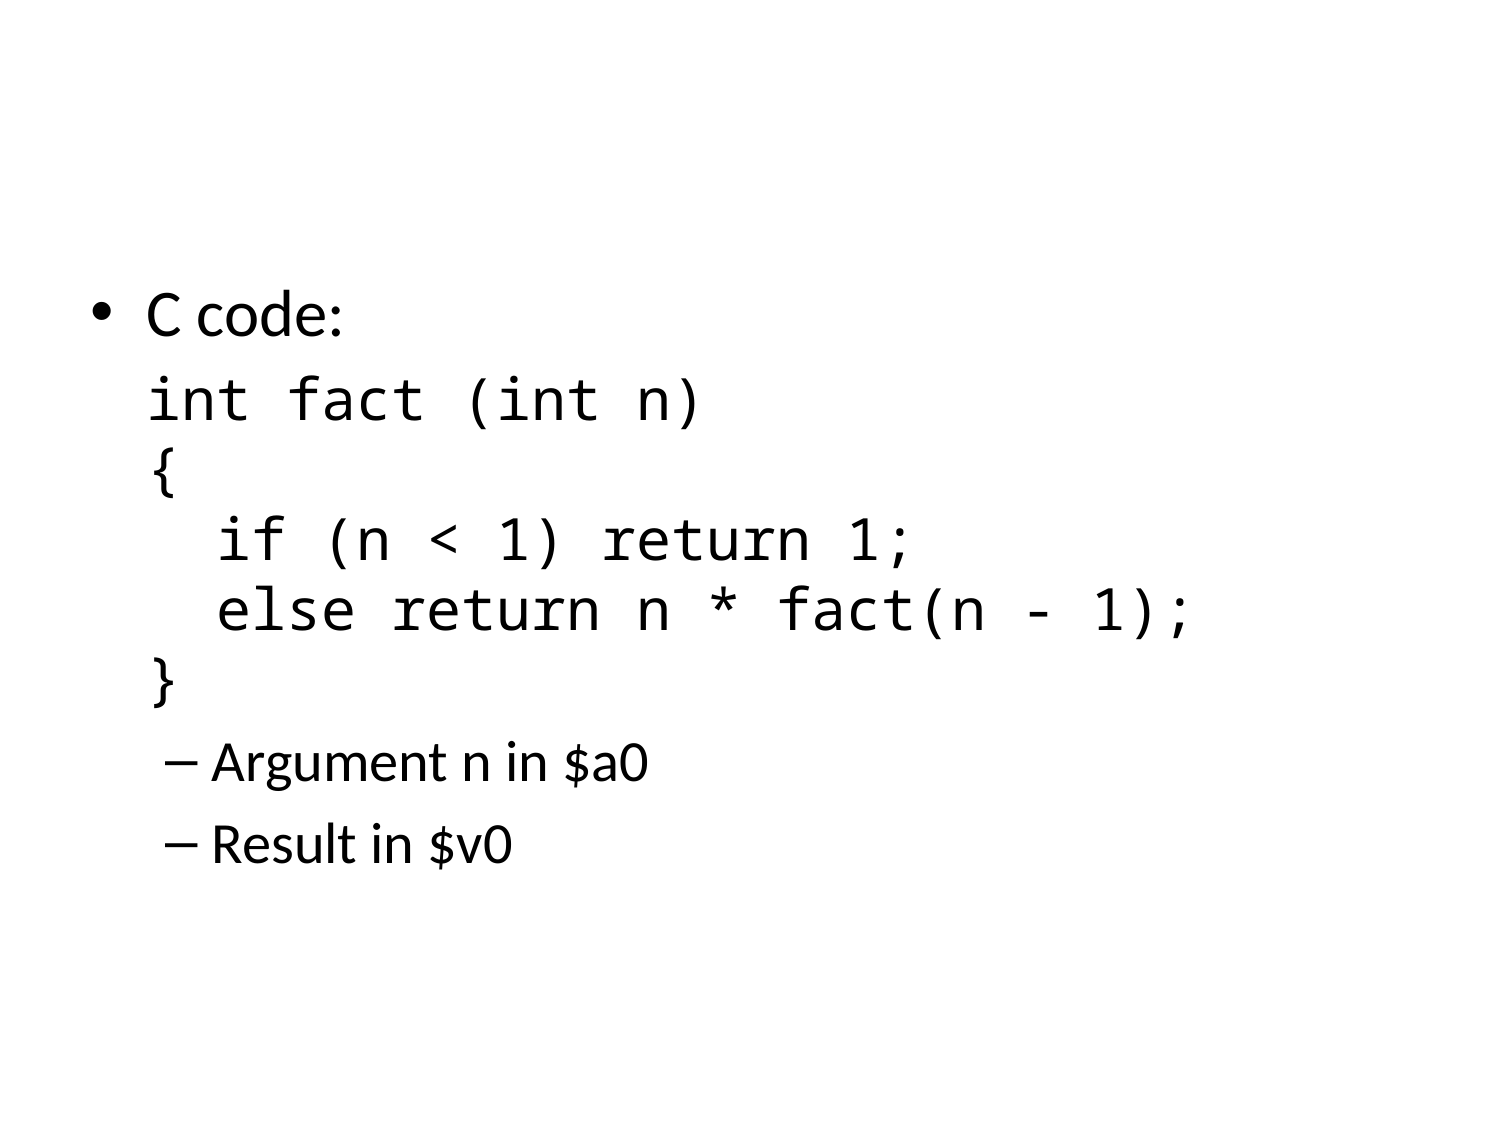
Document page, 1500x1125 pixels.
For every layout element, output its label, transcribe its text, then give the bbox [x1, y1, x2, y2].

list C code: int fact (int n) { if (n < 1) return 1; else return n * fact(n - 1); } Argument n in $a0 Result in $v0 [75, 262, 1425, 1005]
